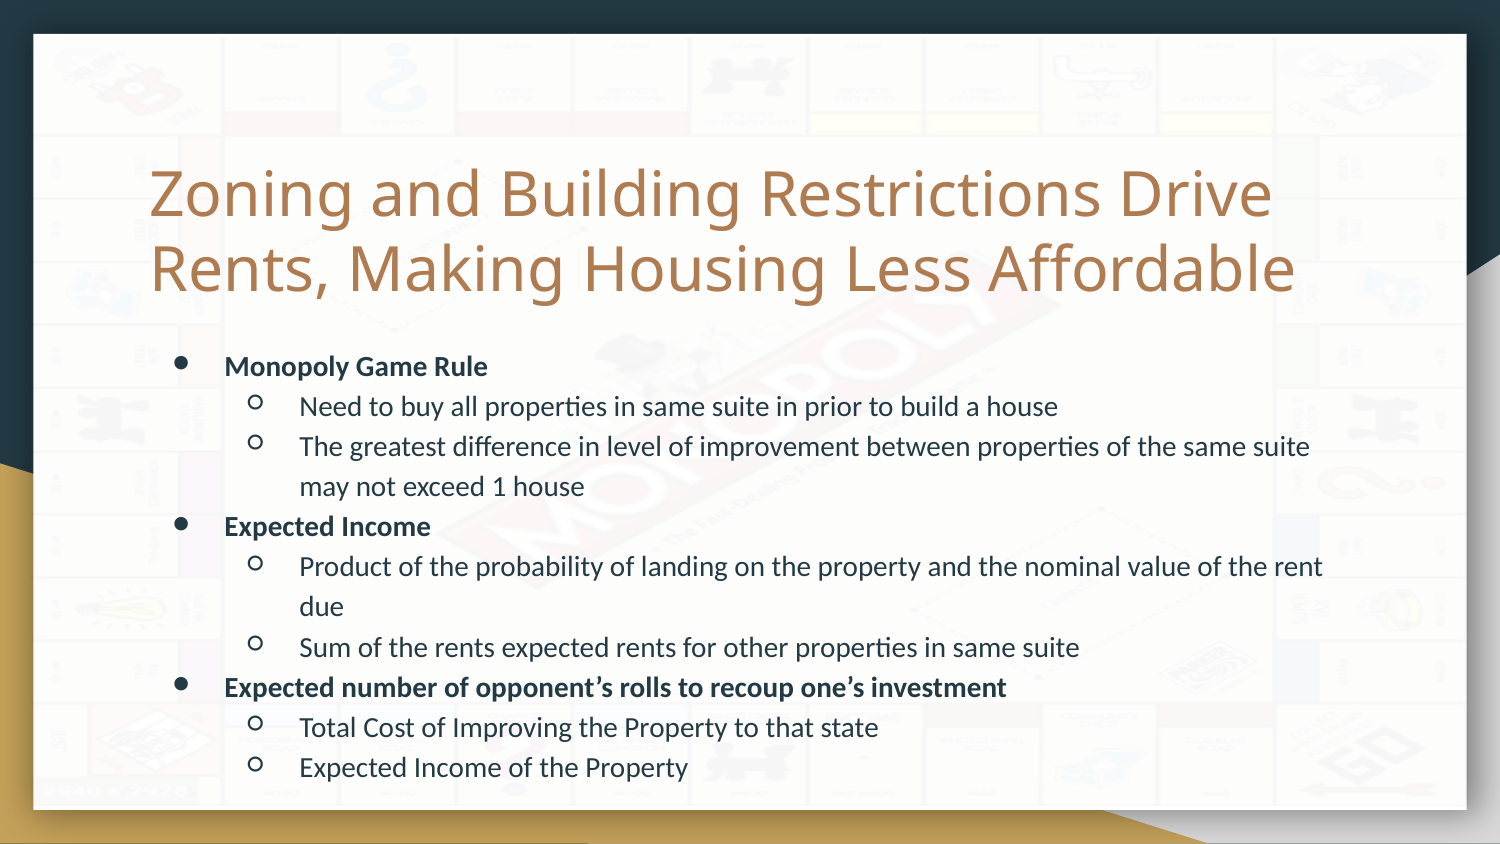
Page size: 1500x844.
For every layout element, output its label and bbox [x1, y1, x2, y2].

picture [31, 37, 1469, 807]
